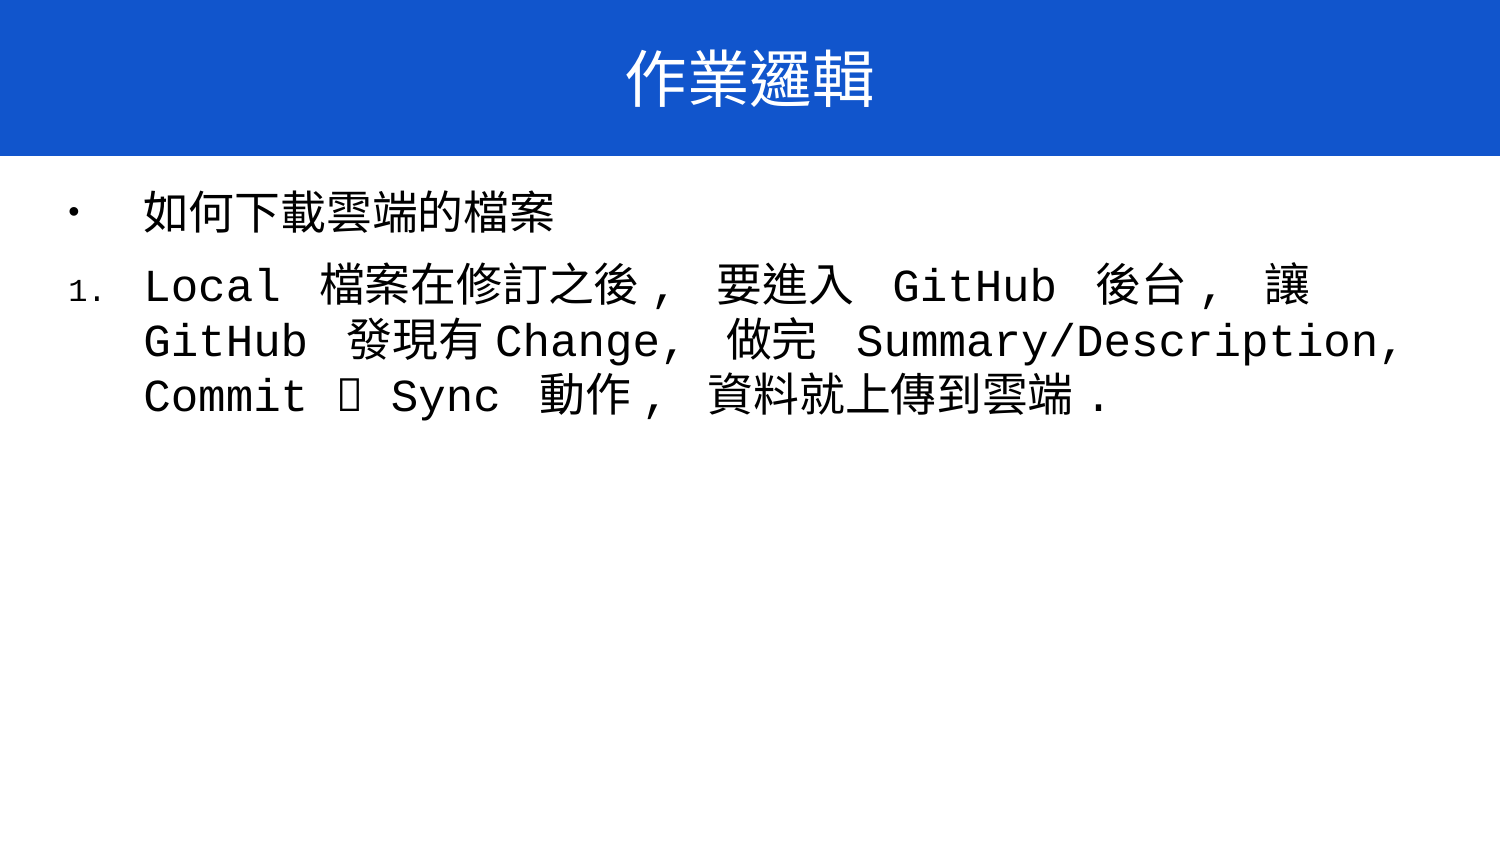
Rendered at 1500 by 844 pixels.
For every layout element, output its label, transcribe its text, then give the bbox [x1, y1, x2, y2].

title 作業邏輯 [0, 0, 1500, 156]
list 如何下載雲端的檔案 Local 檔案在修訂之後, 要進入 GitHub 後台, 讓GitHub 發現有Change, 做完 Summary/Description, Commit  Sync 動作, 資料就上傳到雲端. [53, 168, 1452, 474]
